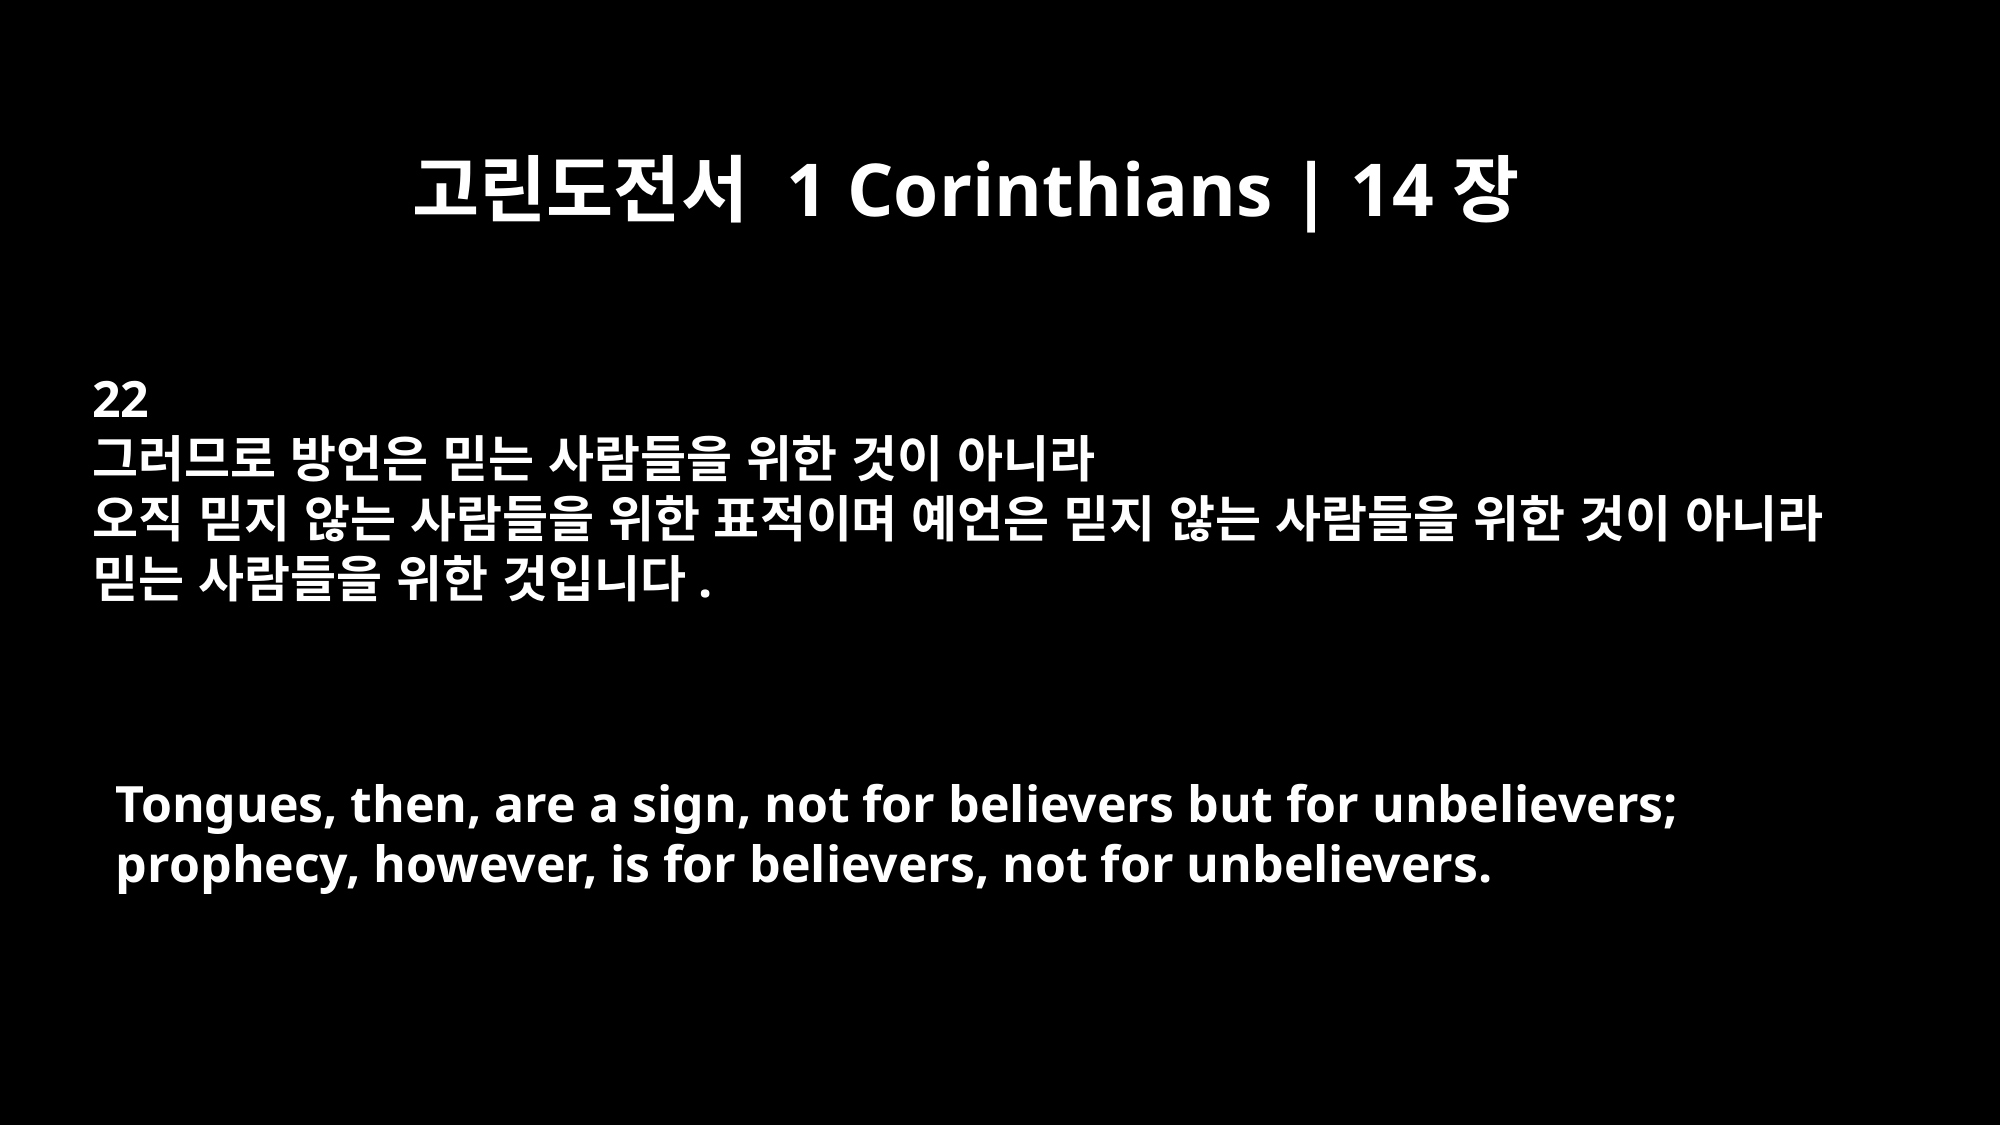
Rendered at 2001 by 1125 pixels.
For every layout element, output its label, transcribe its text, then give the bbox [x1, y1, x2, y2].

text_box 22 그러므로 방언은 믿는 사람들을 위한 것이 아니라 오직 믿지 않는 사람들을 위한 표적이며 예언은 믿지 않는 사람들을 위한 것이 아니라 믿는 사람들을 위한 것입니다. [77, 359, 1840, 615]
text_box Tongues, then, are a sign, not for believers but for unbelievers; prophecy, however, is for believers, not for unbelievers. [100, 764, 1707, 900]
text_box 고린도전서 1 Corinthians | 14장 [397, 136, 1535, 239]
